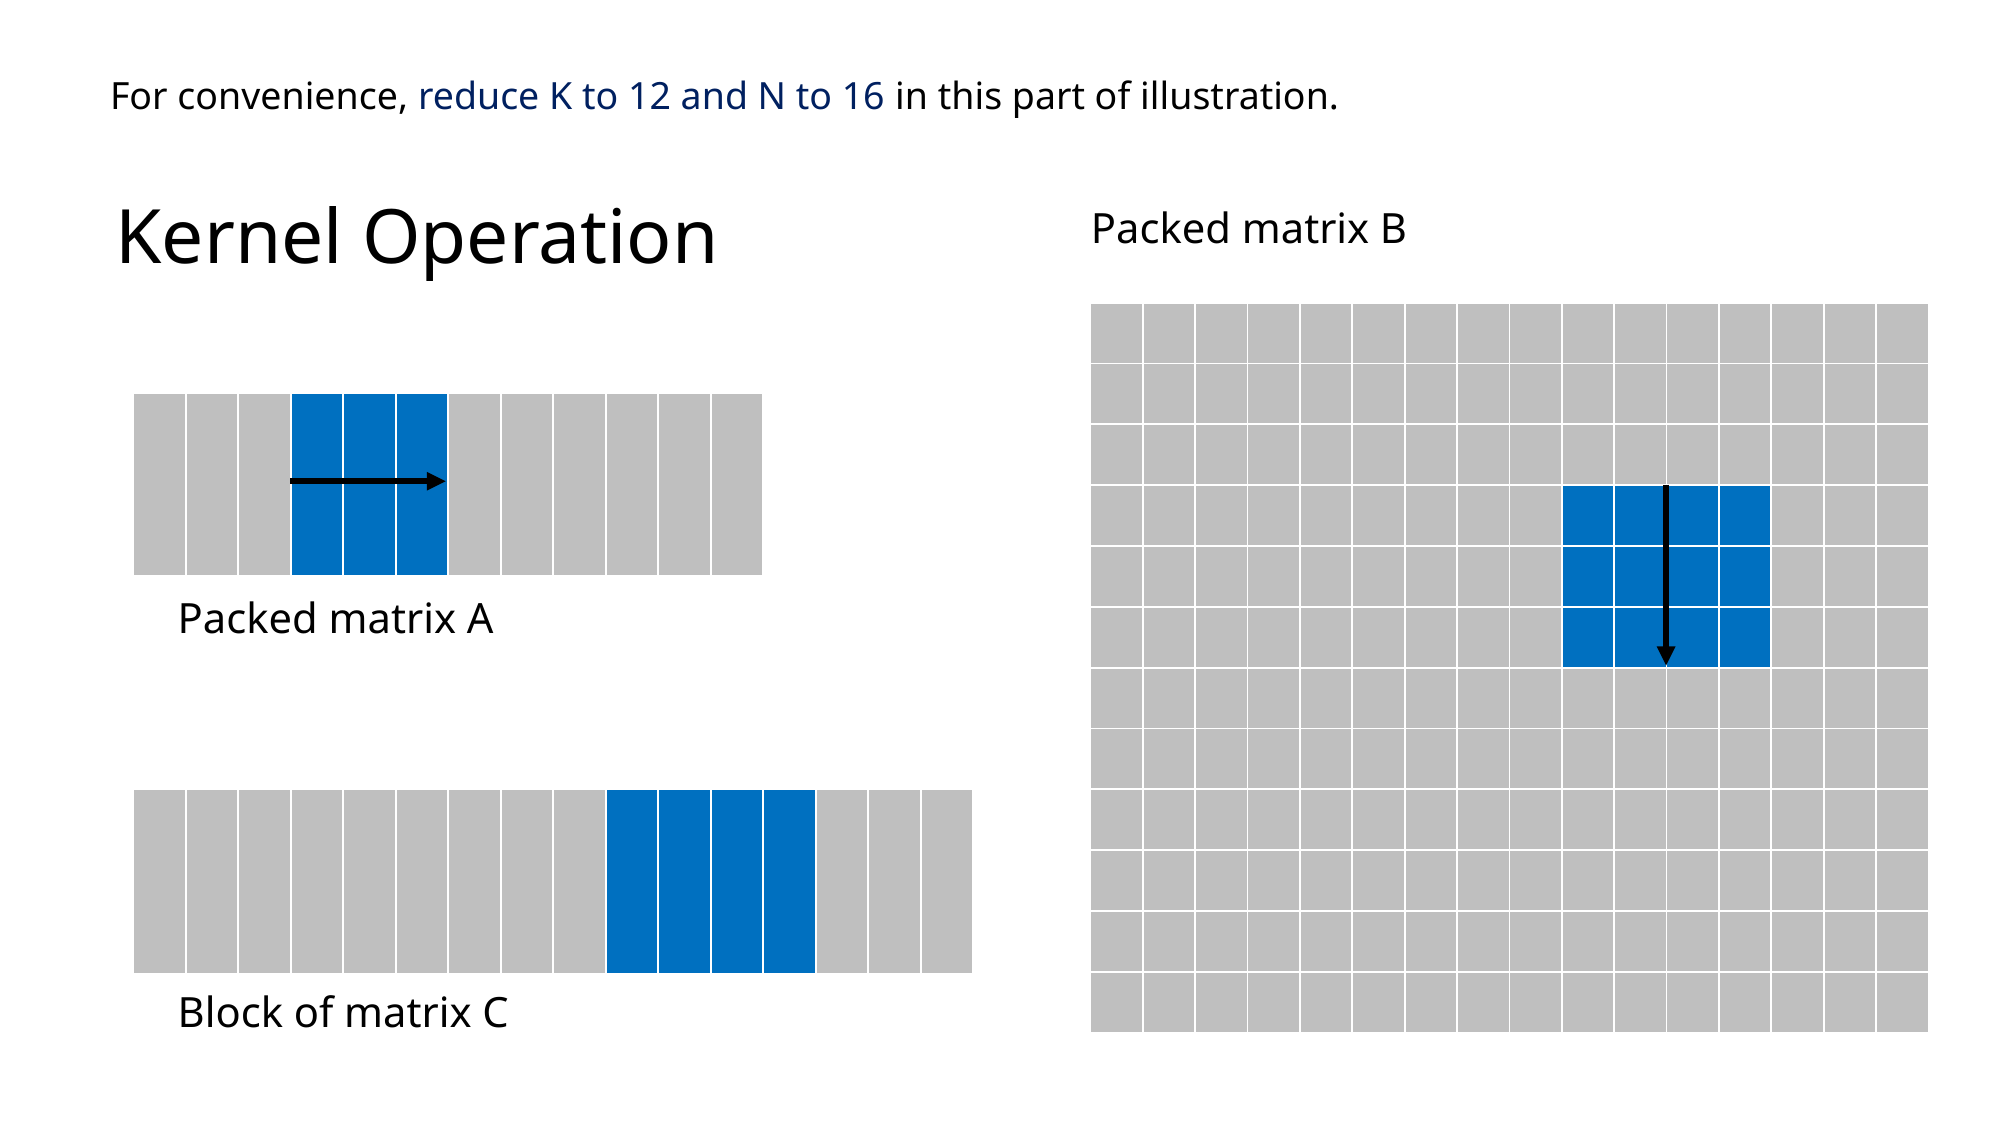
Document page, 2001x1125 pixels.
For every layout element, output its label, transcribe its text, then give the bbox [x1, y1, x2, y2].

table_cell [1510, 364, 1561, 423]
table_cell [1772, 851, 1823, 910]
table_cell [1877, 364, 1928, 423]
table_cell [1825, 486, 1875, 545]
table_cell [1353, 973, 1404, 1032]
table_cell [1563, 486, 1613, 545]
table_cell [1458, 790, 1509, 849]
table_cell [1877, 486, 1928, 545]
table_cell [1144, 608, 1194, 667]
table_cell [1248, 851, 1299, 910]
table_cell [1825, 790, 1875, 849]
table_cell [1458, 912, 1509, 971]
table_header [1615, 304, 1666, 363]
text_box Packed matrix A [162, 584, 509, 650]
table_header [554, 790, 605, 973]
table_cell [1510, 486, 1561, 545]
table_cell [1406, 973, 1456, 1032]
table_cell [1825, 851, 1875, 910]
table_cell [1563, 547, 1613, 606]
table_cell [1406, 729, 1456, 788]
table_header [1877, 304, 1928, 363]
table_cell [1458, 425, 1509, 484]
table_cell [1615, 729, 1666, 788]
table_cell [1091, 973, 1142, 1032]
table_header [344, 484, 395, 575]
table_cell [1720, 973, 1770, 1032]
table_cell [1301, 547, 1351, 606]
table_cell [1510, 729, 1561, 788]
table_header [607, 394, 657, 575]
table_cell [1196, 547, 1247, 606]
table_cell [1301, 851, 1351, 910]
table_cell [1615, 486, 1663, 545]
table_header [449, 394, 500, 575]
table_header [1406, 304, 1456, 363]
table_cell [1091, 364, 1142, 423]
table_header [922, 790, 972, 973]
table_cell [1301, 973, 1351, 1032]
table_cell [1144, 364, 1194, 423]
table_cell [1196, 912, 1247, 971]
text_box For convenience, reduce K to 12 and N to 16 in this part of illustration. [95, 64, 1355, 125]
table_cell [1091, 912, 1142, 971]
table_cell [1615, 608, 1666, 667]
table_header [1720, 304, 1770, 363]
table_cell [1825, 608, 1875, 667]
table_cell [1877, 608, 1928, 667]
table_cell [1248, 547, 1299, 606]
table_cell [1772, 486, 1823, 545]
text_box Block of matrix C [162, 978, 524, 1044]
table_cell [1877, 729, 1928, 788]
table_cell [1301, 425, 1351, 484]
table_cell [1406, 486, 1456, 545]
table_cell [1248, 790, 1299, 849]
table_cell [1720, 669, 1770, 728]
table_cell [1406, 425, 1456, 484]
table_header [292, 790, 342, 973]
table_header [1248, 304, 1299, 363]
table_cell [1353, 486, 1404, 545]
table_header [1825, 304, 1875, 363]
table_cell [1772, 729, 1823, 788]
table_cell [1720, 608, 1770, 667]
table_cell [1301, 790, 1351, 849]
table_cell [1877, 912, 1928, 971]
table_cell [1353, 547, 1404, 606]
table_cell [1458, 364, 1509, 423]
table_cell [1091, 669, 1142, 728]
table_header [1091, 304, 1142, 363]
table_header [187, 394, 237, 575]
table_cell [1301, 912, 1351, 971]
table_cell [1772, 364, 1823, 423]
table_cell [1720, 851, 1770, 910]
table_header [344, 790, 395, 973]
table_cell [1091, 790, 1142, 849]
table_cell [1458, 547, 1509, 606]
table_header [659, 790, 710, 973]
table_cell [1144, 912, 1194, 971]
table_cell [1091, 729, 1142, 788]
table_cell [1667, 364, 1718, 423]
table_cell [1510, 547, 1561, 606]
table_header [1458, 304, 1509, 363]
table_cell [1353, 851, 1404, 910]
table_cell [1720, 547, 1770, 606]
table_cell [1248, 608, 1299, 667]
table_cell [1196, 486, 1247, 545]
table_cell [1772, 547, 1823, 606]
table_cell [1458, 729, 1509, 788]
table_cell [1248, 364, 1299, 423]
table_cell [1667, 790, 1718, 849]
table_cell [1458, 851, 1509, 910]
table_cell [1091, 547, 1142, 606]
table_cell [1667, 425, 1718, 484]
table_header [134, 394, 185, 575]
table_cell [1615, 973, 1666, 1032]
table_cell [1353, 425, 1404, 484]
table_cell [1772, 912, 1823, 971]
table_cell [1563, 851, 1613, 910]
table_cell [1563, 912, 1613, 971]
table_header [1510, 304, 1561, 363]
table_header [1353, 304, 1404, 363]
table_header [764, 790, 815, 973]
table_cell [1825, 425, 1875, 484]
table_cell [1510, 851, 1561, 910]
table_header [344, 394, 395, 478]
table_cell [1510, 669, 1561, 728]
table_cell [1720, 364, 1770, 423]
table_cell [1667, 851, 1718, 910]
table_cell [1825, 547, 1875, 606]
table_header [659, 394, 710, 575]
text_box Packed matrix B [1076, 194, 1423, 260]
table_cell [1144, 425, 1194, 484]
table_cell [1772, 973, 1823, 1032]
table_cell [1563, 790, 1613, 849]
table_cell [1615, 912, 1666, 971]
table_cell [1825, 669, 1875, 728]
table_cell [1667, 973, 1718, 1032]
table_cell [1720, 912, 1770, 971]
table_cell [1144, 790, 1194, 849]
table_cell [1248, 729, 1299, 788]
table_cell [1772, 790, 1823, 849]
table_cell [1615, 851, 1666, 910]
table_cell [1196, 851, 1247, 910]
table_cell [1825, 912, 1875, 971]
table_cell [1563, 364, 1613, 423]
table_cell [1144, 729, 1194, 788]
table_cell [1510, 790, 1561, 849]
table_cell [1091, 486, 1142, 545]
table_cell [1406, 912, 1456, 971]
table_cell [1248, 669, 1299, 728]
table_cell [1248, 486, 1299, 545]
table_header [1144, 304, 1194, 363]
table_cell [1615, 669, 1666, 728]
table_cell [1353, 669, 1404, 728]
text_box Kernel Operation [100, 181, 734, 286]
table_cell [1406, 547, 1456, 606]
table_cell [1563, 608, 1613, 667]
table_cell [1144, 669, 1194, 728]
table_header [1772, 304, 1823, 363]
table_cell [1615, 790, 1666, 849]
table_cell [1353, 912, 1404, 971]
table_header [607, 790, 657, 973]
table_cell [1877, 547, 1928, 606]
table_header [187, 790, 237, 973]
table_cell [1301, 364, 1351, 423]
table_cell [1615, 425, 1666, 484]
table_header [397, 394, 447, 575]
table_cell [1196, 608, 1247, 667]
table_header [397, 790, 447, 973]
table_header [1667, 304, 1718, 363]
table_cell [1144, 973, 1194, 1032]
table_cell [1563, 729, 1613, 788]
table_cell [1301, 486, 1351, 545]
table_cell [1615, 364, 1666, 423]
table_header [712, 394, 762, 575]
table_cell [1196, 425, 1247, 484]
table_cell [1301, 669, 1351, 728]
table_cell [1406, 669, 1456, 728]
table_cell [1877, 973, 1928, 1032]
table_cell [1406, 851, 1456, 910]
table_cell [1196, 790, 1247, 849]
table_cell [1877, 669, 1928, 728]
table_cell [1825, 364, 1875, 423]
table_cell [1091, 608, 1142, 667]
table_cell [1144, 851, 1194, 910]
table_cell [1720, 486, 1770, 545]
table_header [134, 790, 185, 973]
table_cell [1091, 851, 1142, 910]
table_cell [1144, 547, 1194, 606]
table_header [502, 394, 552, 575]
table_cell [1301, 608, 1351, 667]
table_cell [1406, 790, 1456, 849]
table_cell [1772, 669, 1823, 728]
table_header [869, 790, 920, 973]
table_cell [1615, 547, 1663, 606]
table_cell [1406, 608, 1456, 667]
table_cell [1353, 729, 1404, 788]
table_cell [1248, 912, 1299, 971]
table_cell [1196, 364, 1247, 423]
table_cell [1825, 729, 1875, 788]
table_cell [1458, 486, 1509, 545]
table_cell [1248, 425, 1299, 484]
table_cell [1353, 608, 1404, 667]
table_cell [1091, 425, 1142, 484]
table_cell [1458, 973, 1509, 1032]
table_cell [1353, 364, 1404, 423]
table_cell [1772, 608, 1823, 667]
table_header [449, 790, 500, 973]
table_cell [1877, 851, 1928, 910]
table_cell [1720, 729, 1770, 788]
table_header [239, 394, 290, 575]
table_cell [1301, 729, 1351, 788]
table_cell [1669, 547, 1718, 606]
table_header [1196, 304, 1247, 363]
table_cell [1196, 669, 1247, 728]
table_cell [1563, 973, 1613, 1032]
table_cell [1406, 364, 1456, 423]
table_cell [1248, 973, 1299, 1032]
table_cell [1877, 790, 1928, 849]
table_cell [1667, 608, 1718, 667]
table_header [1301, 304, 1351, 363]
table_cell [1510, 425, 1561, 484]
table_cell [1353, 790, 1404, 849]
table_cell [1772, 425, 1823, 484]
table_header [554, 394, 605, 575]
table_cell [1510, 912, 1561, 971]
table_header [817, 790, 867, 973]
table_cell [1667, 729, 1718, 788]
table_header [292, 484, 342, 575]
table_cell [1563, 425, 1613, 484]
table_cell [1563, 669, 1613, 728]
table_cell [1720, 425, 1770, 484]
table_cell [1720, 790, 1770, 849]
table_header [712, 790, 762, 973]
table_cell [1667, 912, 1718, 971]
table_cell [1667, 669, 1718, 728]
table_cell [1510, 608, 1561, 667]
table_cell [1458, 608, 1509, 667]
table_header [239, 790, 290, 973]
table_cell [1669, 486, 1718, 545]
table_cell [1196, 729, 1247, 788]
table_cell [1196, 973, 1247, 1032]
table_cell [1877, 425, 1928, 484]
table_cell [1144, 486, 1194, 545]
table_cell [1510, 973, 1561, 1032]
table_header [1563, 304, 1613, 363]
table_cell [1458, 669, 1509, 728]
table_cell [1825, 973, 1875, 1032]
table_header [502, 790, 552, 973]
table_header [292, 394, 342, 478]
